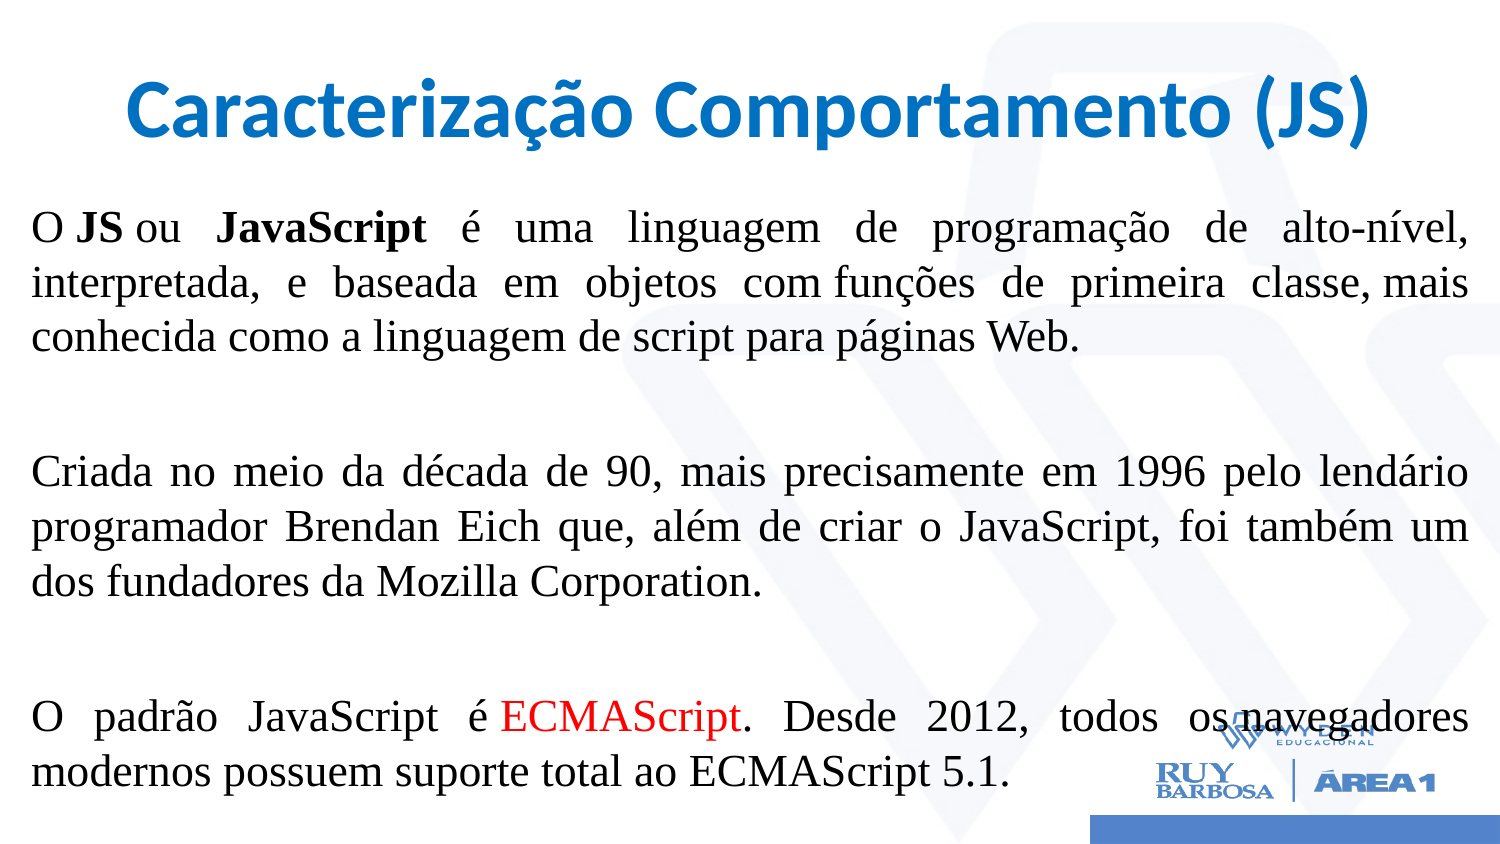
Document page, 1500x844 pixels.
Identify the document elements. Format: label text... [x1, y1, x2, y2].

list O JS ou JavaScript é uma linguagem de programação de alto-nível, interpretada, e baseada em objetos com funções de primeira classe, mais conhecida como a linguagem de script para páginas Web. Criada no meio da década de 90, mais precisamente em 1996 pelo lendário programador Brendan Eich que, além de criar o JavaScript, foi também um dos fundadores da Mozilla Corporation. O padrão JavaScript é ECMAScript. Desde 2012, todos os navegadores modernos possuem suporte total ao ECMAScript 5.1. [22, 188, 1479, 746]
picture [0, 0, 1500, 844]
title Caracterização Comportamento (JS) [74, 33, 1426, 175]
